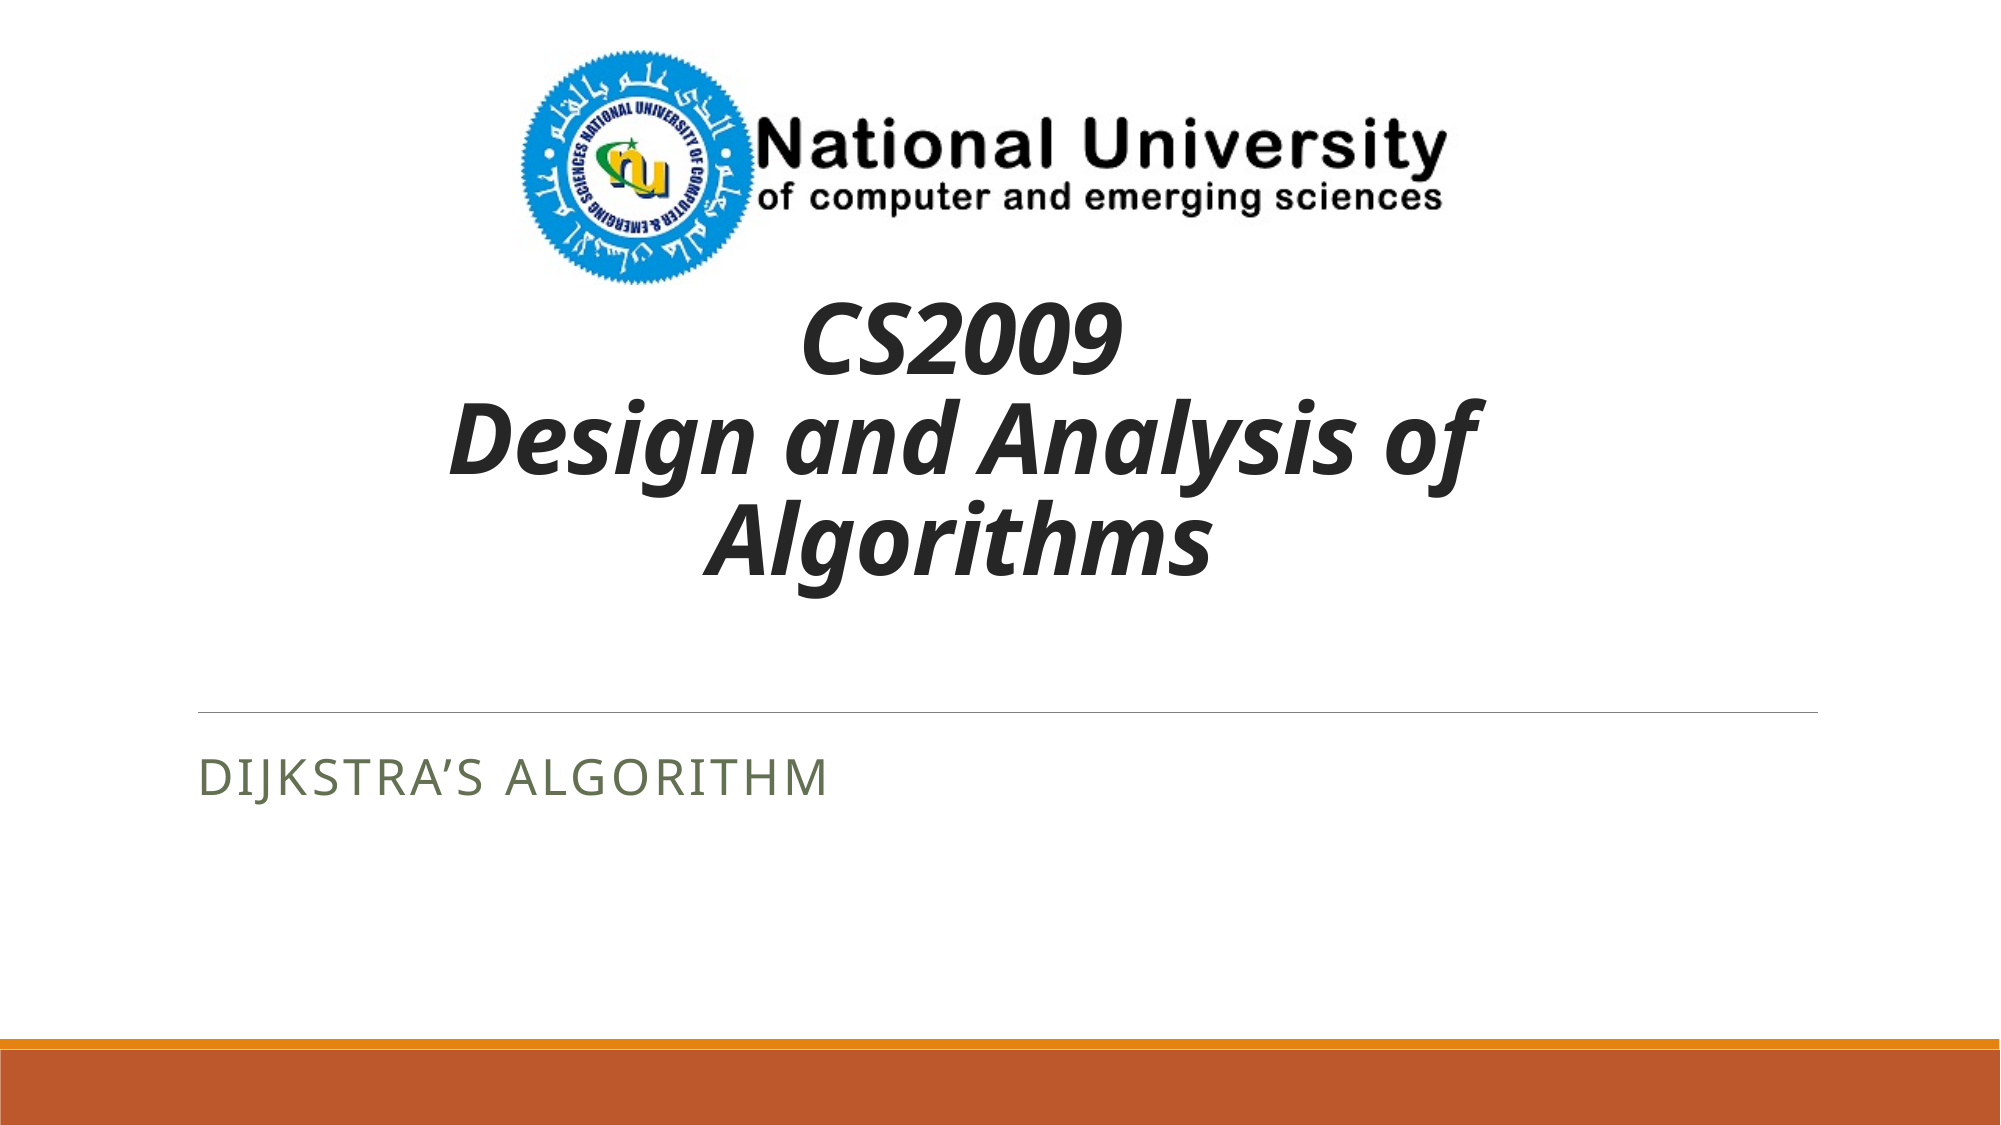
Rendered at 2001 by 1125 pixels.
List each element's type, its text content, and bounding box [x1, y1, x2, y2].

subtitle Dijkstra’s Algorithm [182, 744, 1833, 932]
title CS2009 Design and Analysis of Algorithms [211, 284, 1712, 604]
picture [519, 49, 1459, 286]
